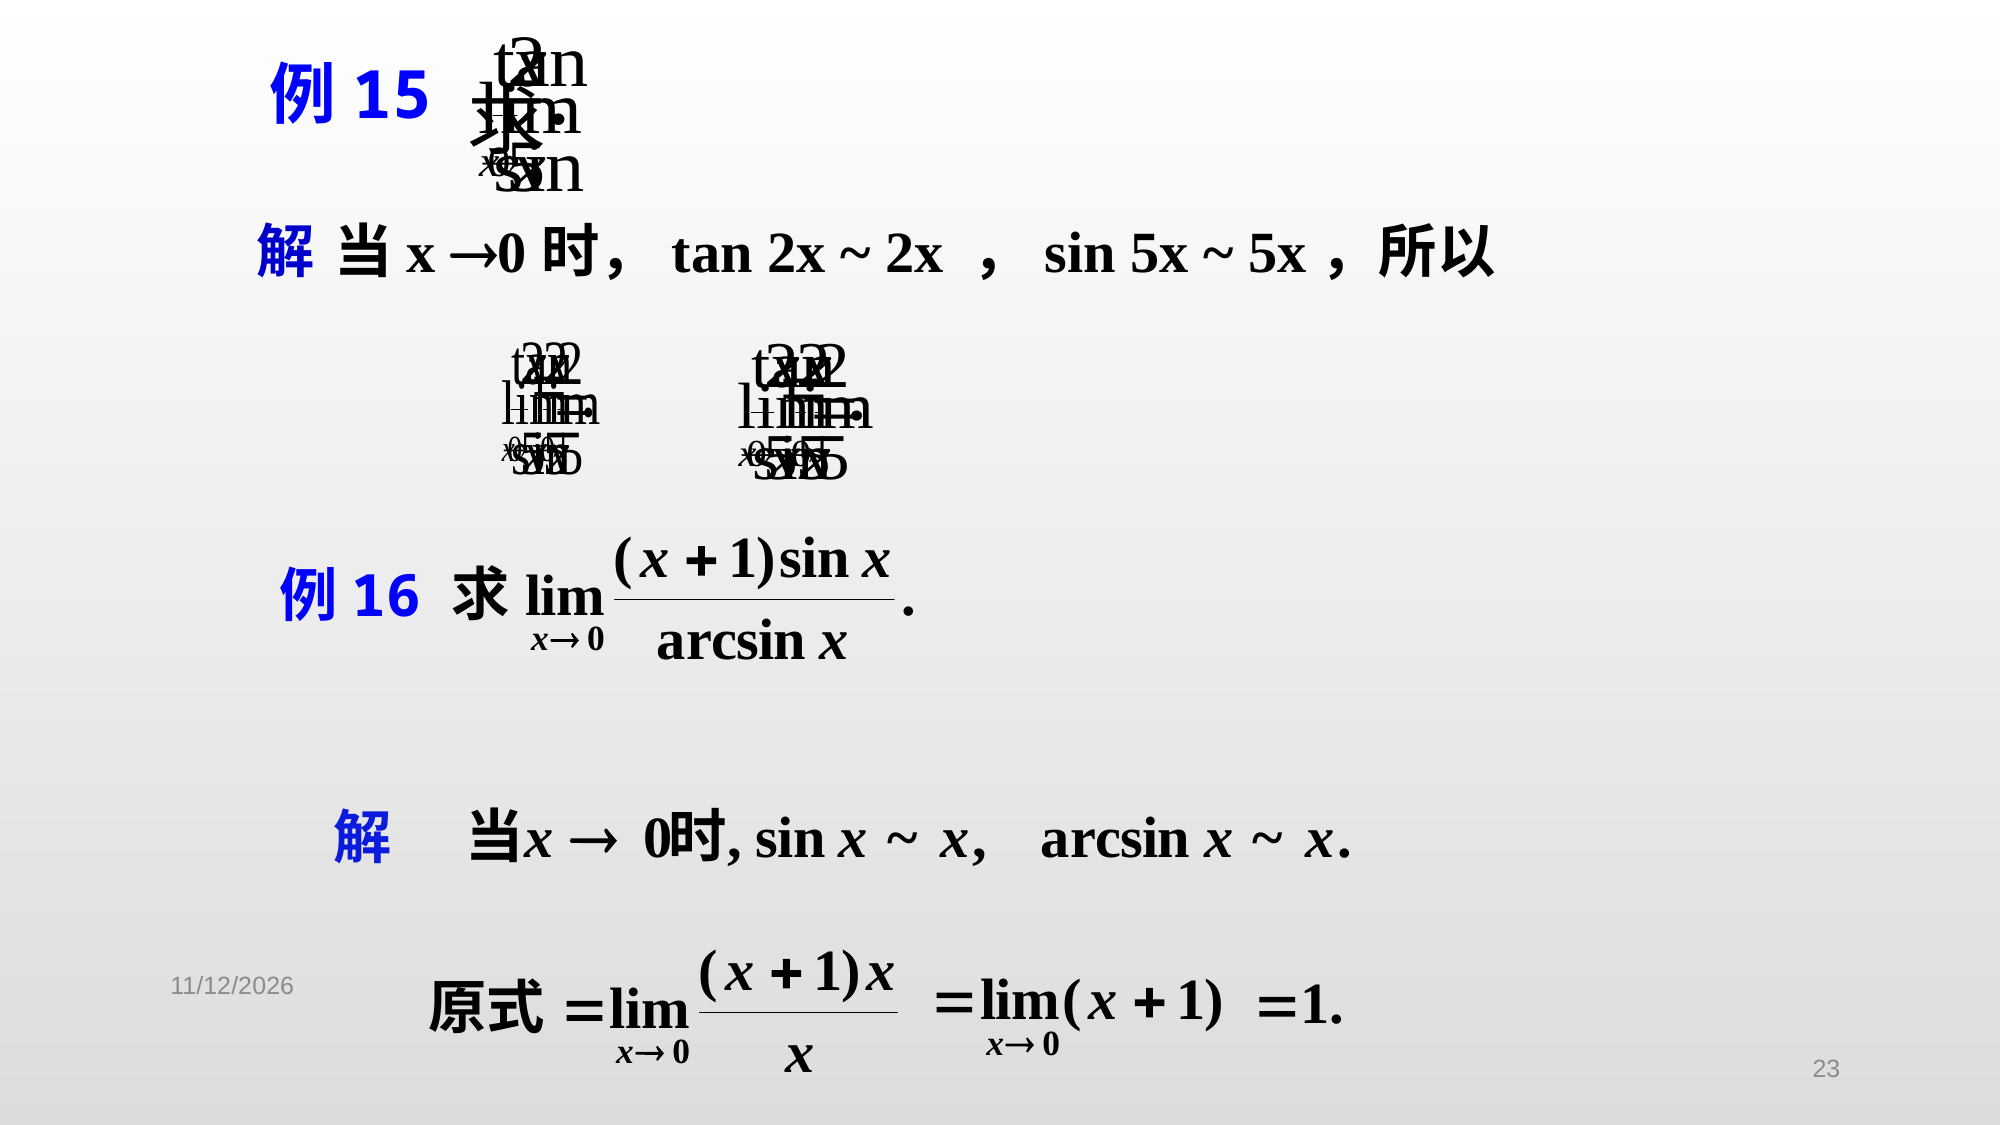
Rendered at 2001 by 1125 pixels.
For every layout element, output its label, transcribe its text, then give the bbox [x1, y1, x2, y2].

text_box 解 [318, 792, 419, 878]
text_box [927, 969, 1226, 1062]
text_box 例16 [264, 550, 450, 636]
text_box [467, 805, 1353, 877]
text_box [450, 527, 918, 666]
text_box 例15 [255, 44, 456, 140]
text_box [427, 940, 903, 1079]
text_box 解 [224, 206, 338, 292]
text_box 当x 0时，tan 2x ~ 2x ，sin 5x ~ 5x，所以 [338, 206, 1511, 292]
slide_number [155, 958, 427, 1011]
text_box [1250, 978, 1345, 1031]
slide_number 23 [1412, 1041, 1856, 1094]
picture [467, 16, 817, 209]
picture [500, 324, 1062, 496]
